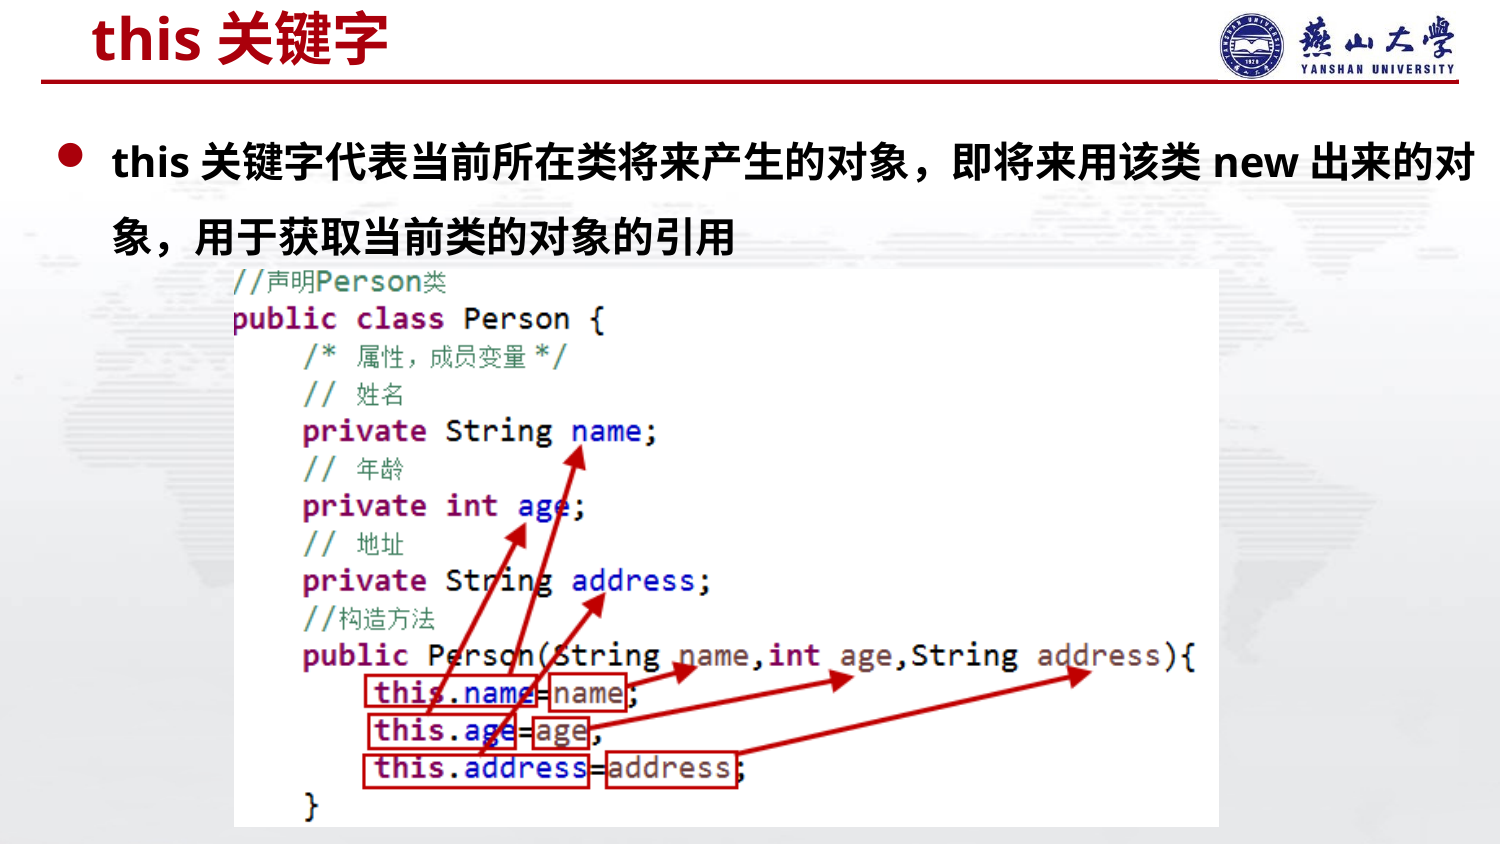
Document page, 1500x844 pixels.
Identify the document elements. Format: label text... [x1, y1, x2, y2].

list this关键字代表当前所在类将来产生的对象，即将来用该类new出来的对象，用于获取当前类的对象的引用 [39, 102, 1500, 725]
title this关键字 [76, 2, 873, 71]
picture [0, 1, 1500, 844]
